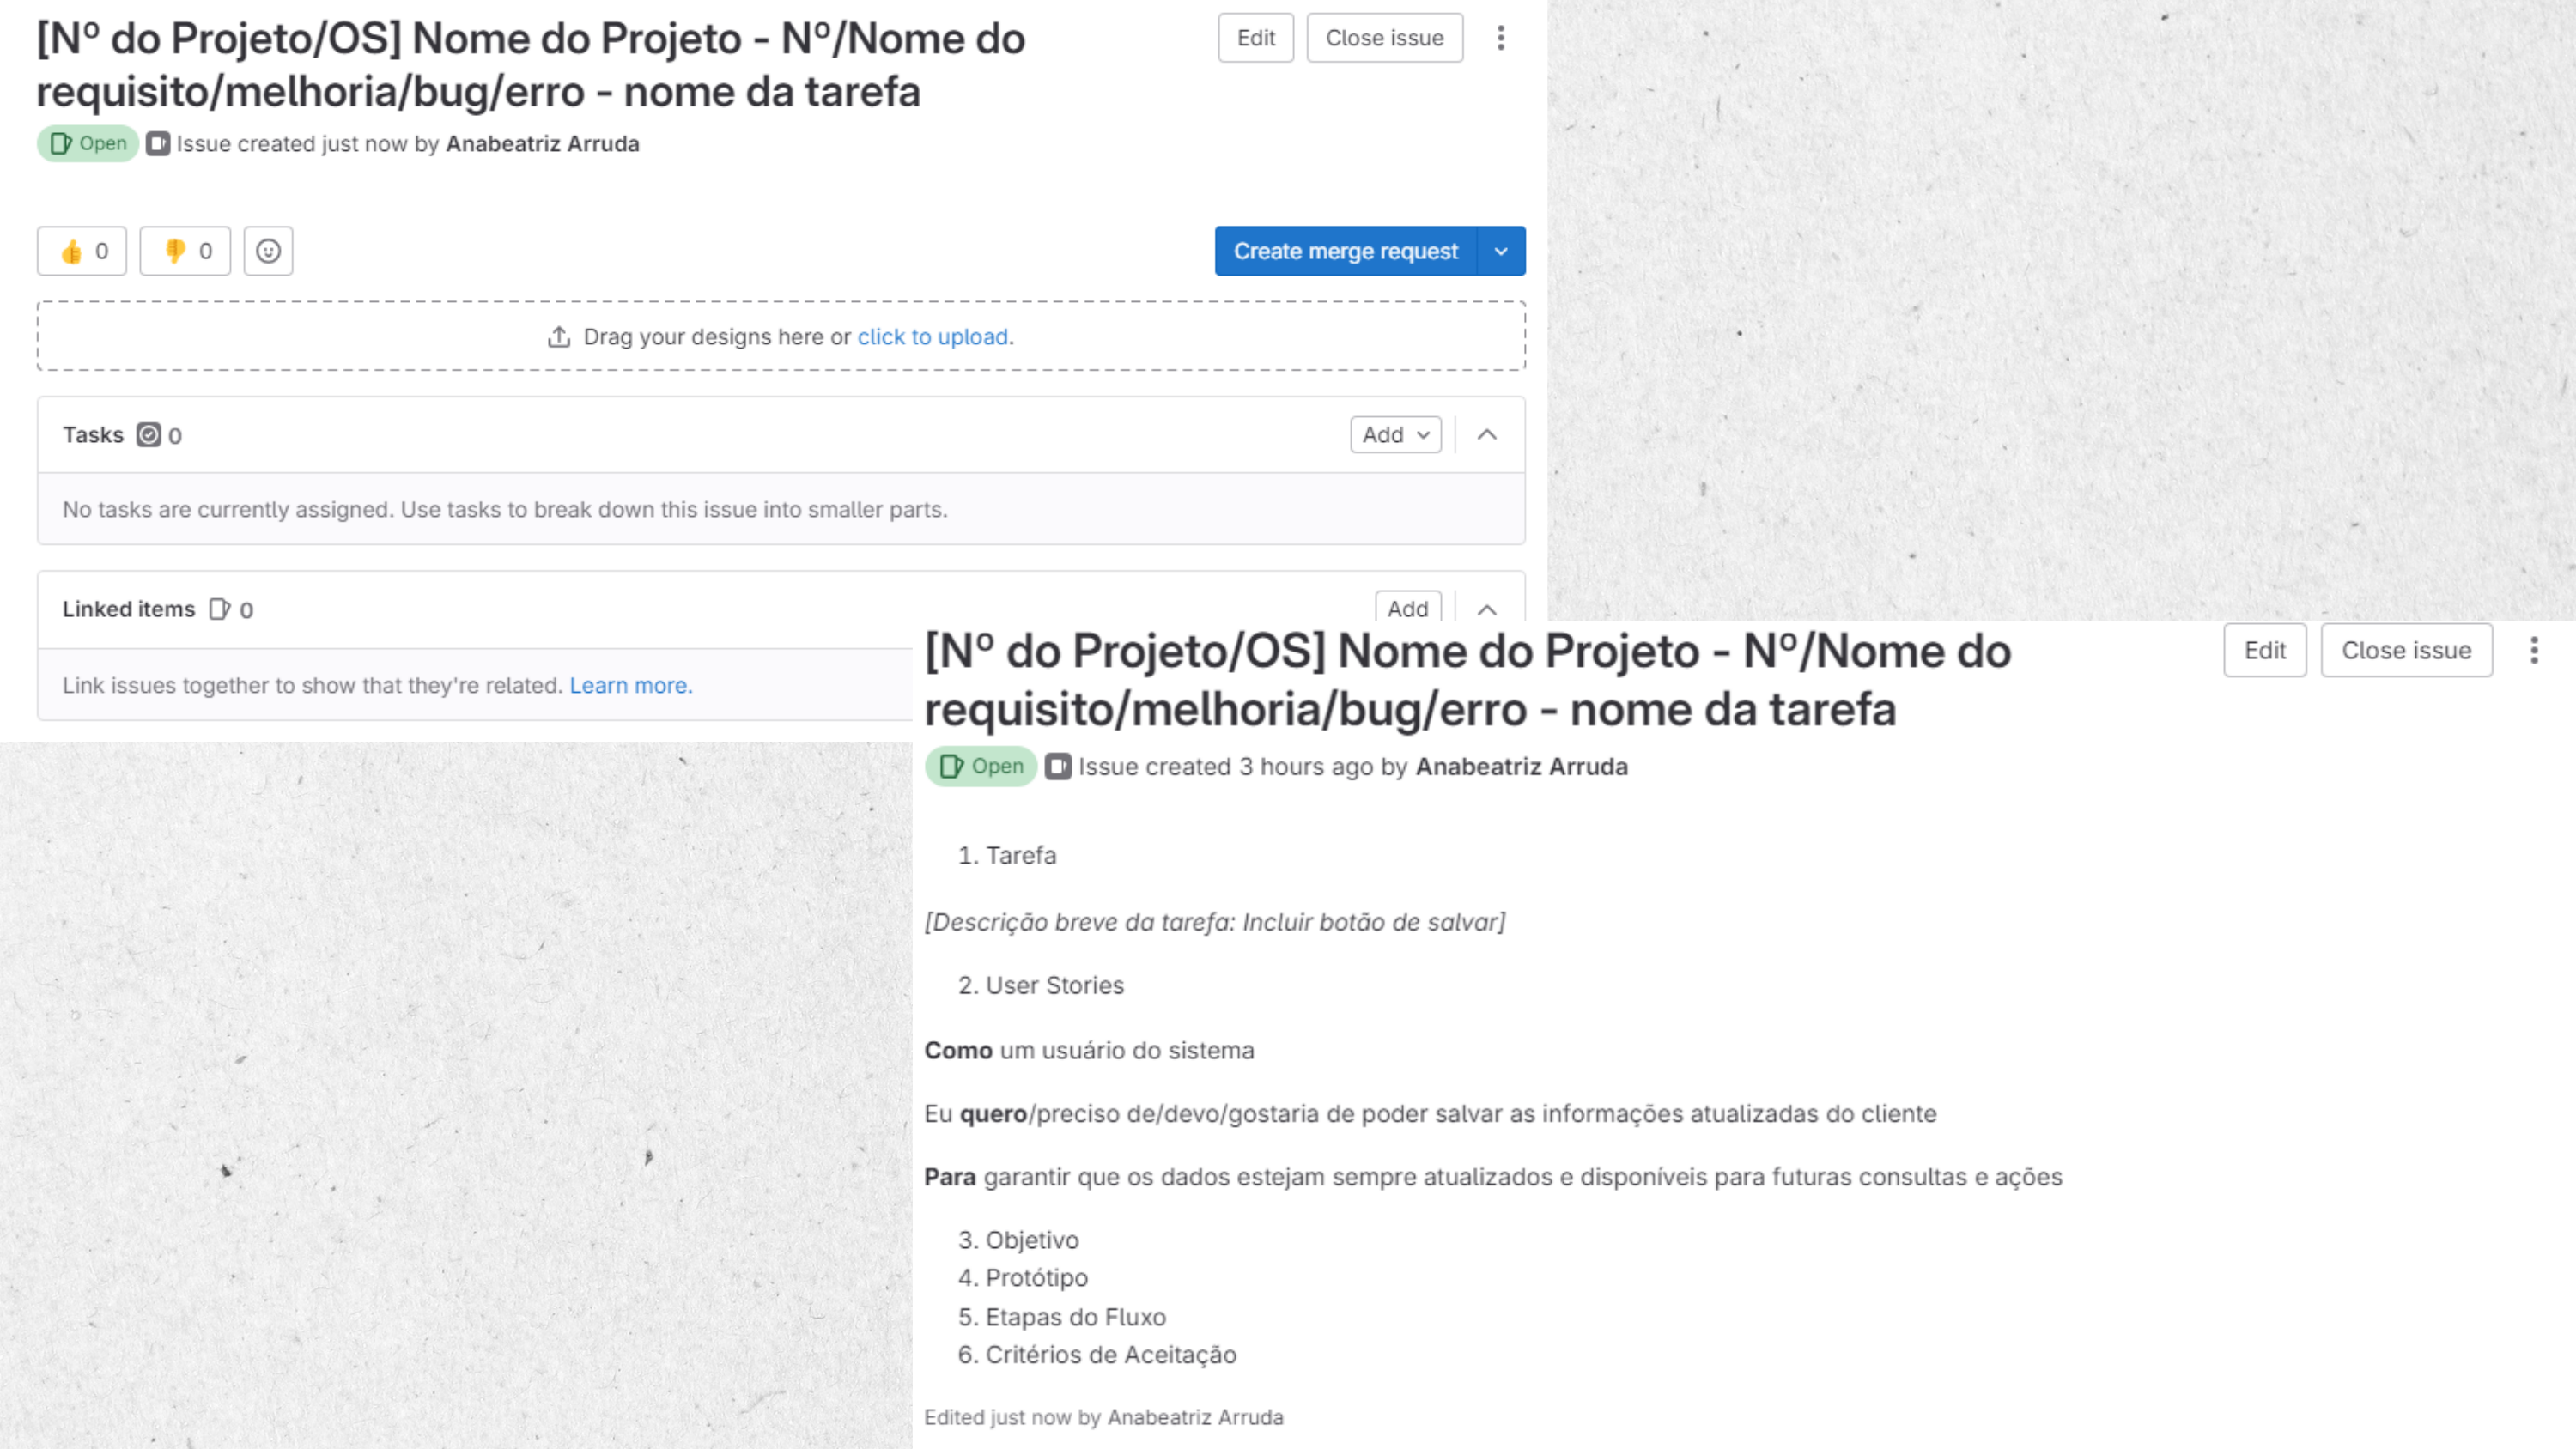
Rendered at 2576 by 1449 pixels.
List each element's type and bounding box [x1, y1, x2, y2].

text_box [912, 621, 2576, 1449]
text_box [1548, 0, 2576, 621]
text_box [0, 0, 1548, 742]
text_box [0, 742, 912, 1449]
